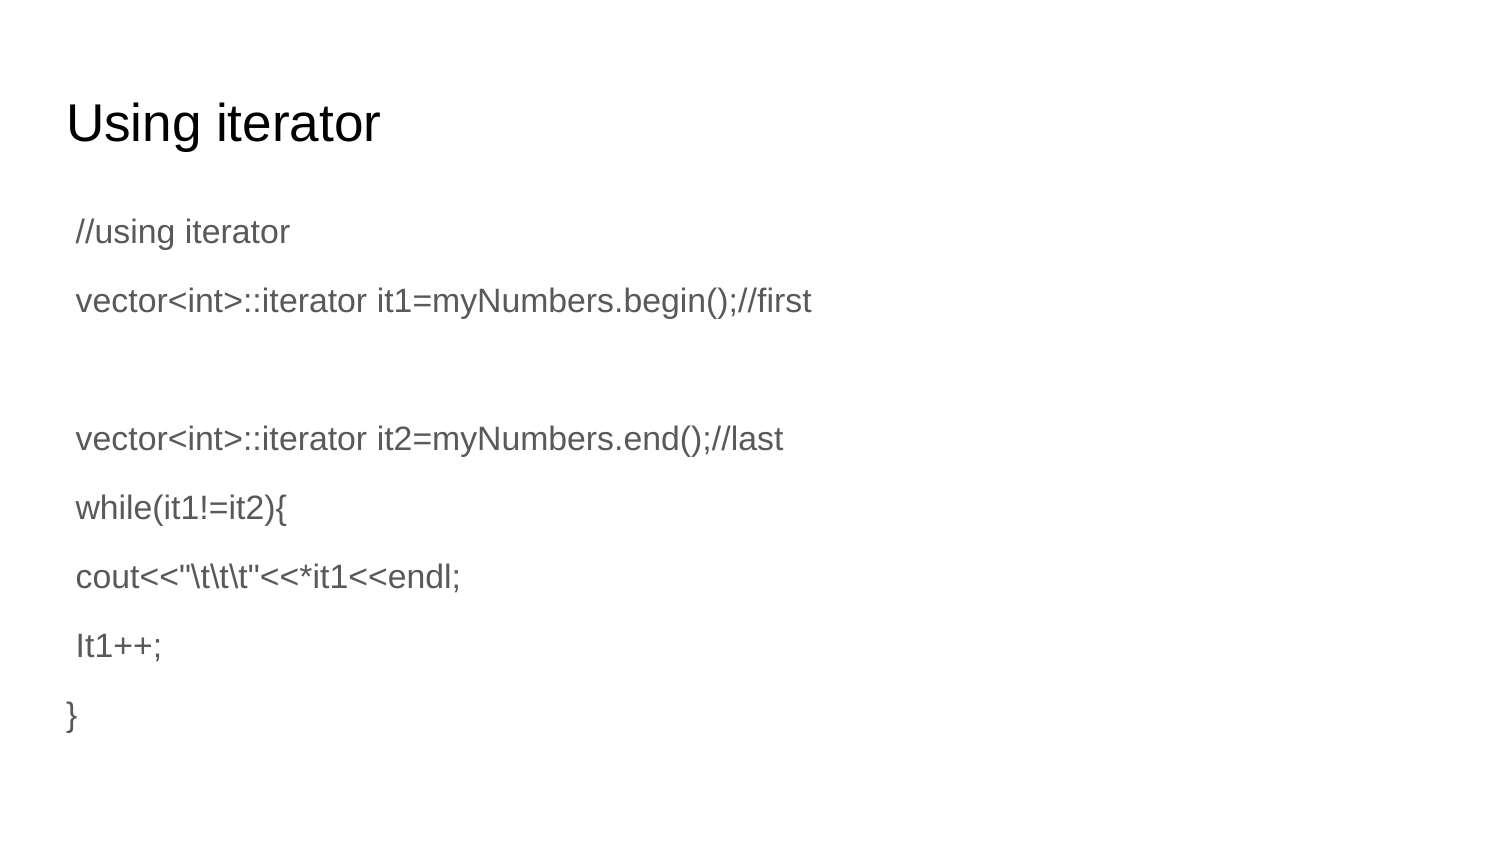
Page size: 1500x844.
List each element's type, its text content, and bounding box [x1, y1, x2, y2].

list //using iterator vector<int>::iterator it1=myNumbers.begin();//first vector<int>::iterator it2=myNumbers.end();//last while(it1!=it2){ cout<<"\t\t\t"<<*it1<<endl; It1++; } [51, 189, 1449, 750]
title Using iterator [51, 72, 1449, 167]
